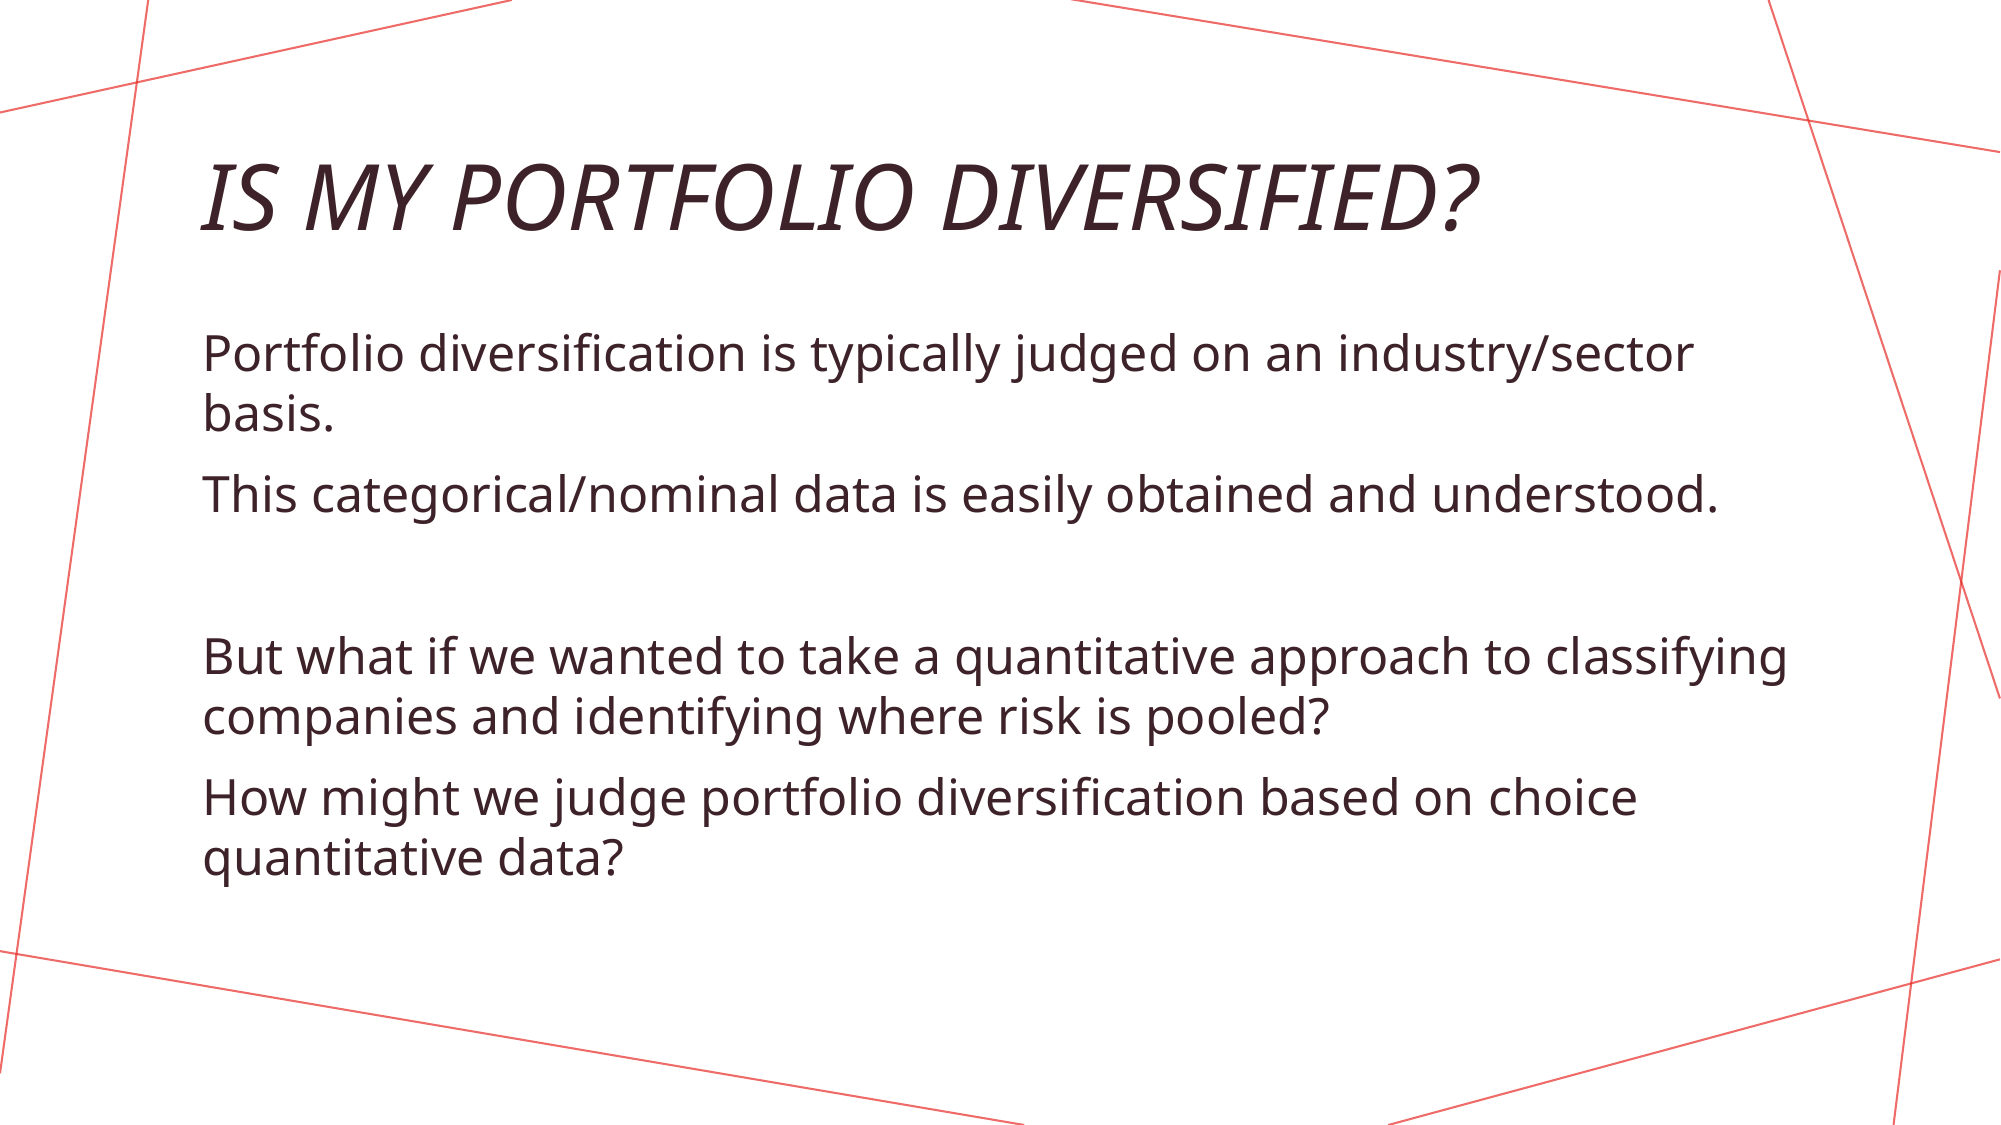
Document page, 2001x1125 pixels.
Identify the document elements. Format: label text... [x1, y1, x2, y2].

title Is my portfolio diversified? [187, 87, 1813, 315]
list Portfolio diversification is typically judged on an industry/sector basis. This categorical/nominal data is easily obtained and understood. But what if we wanted to take a quantitative approach to classifying companies and identifying where risk is pooled? How might we judge portfolio diversification based on choice quantitative data? [187, 315, 1813, 860]
